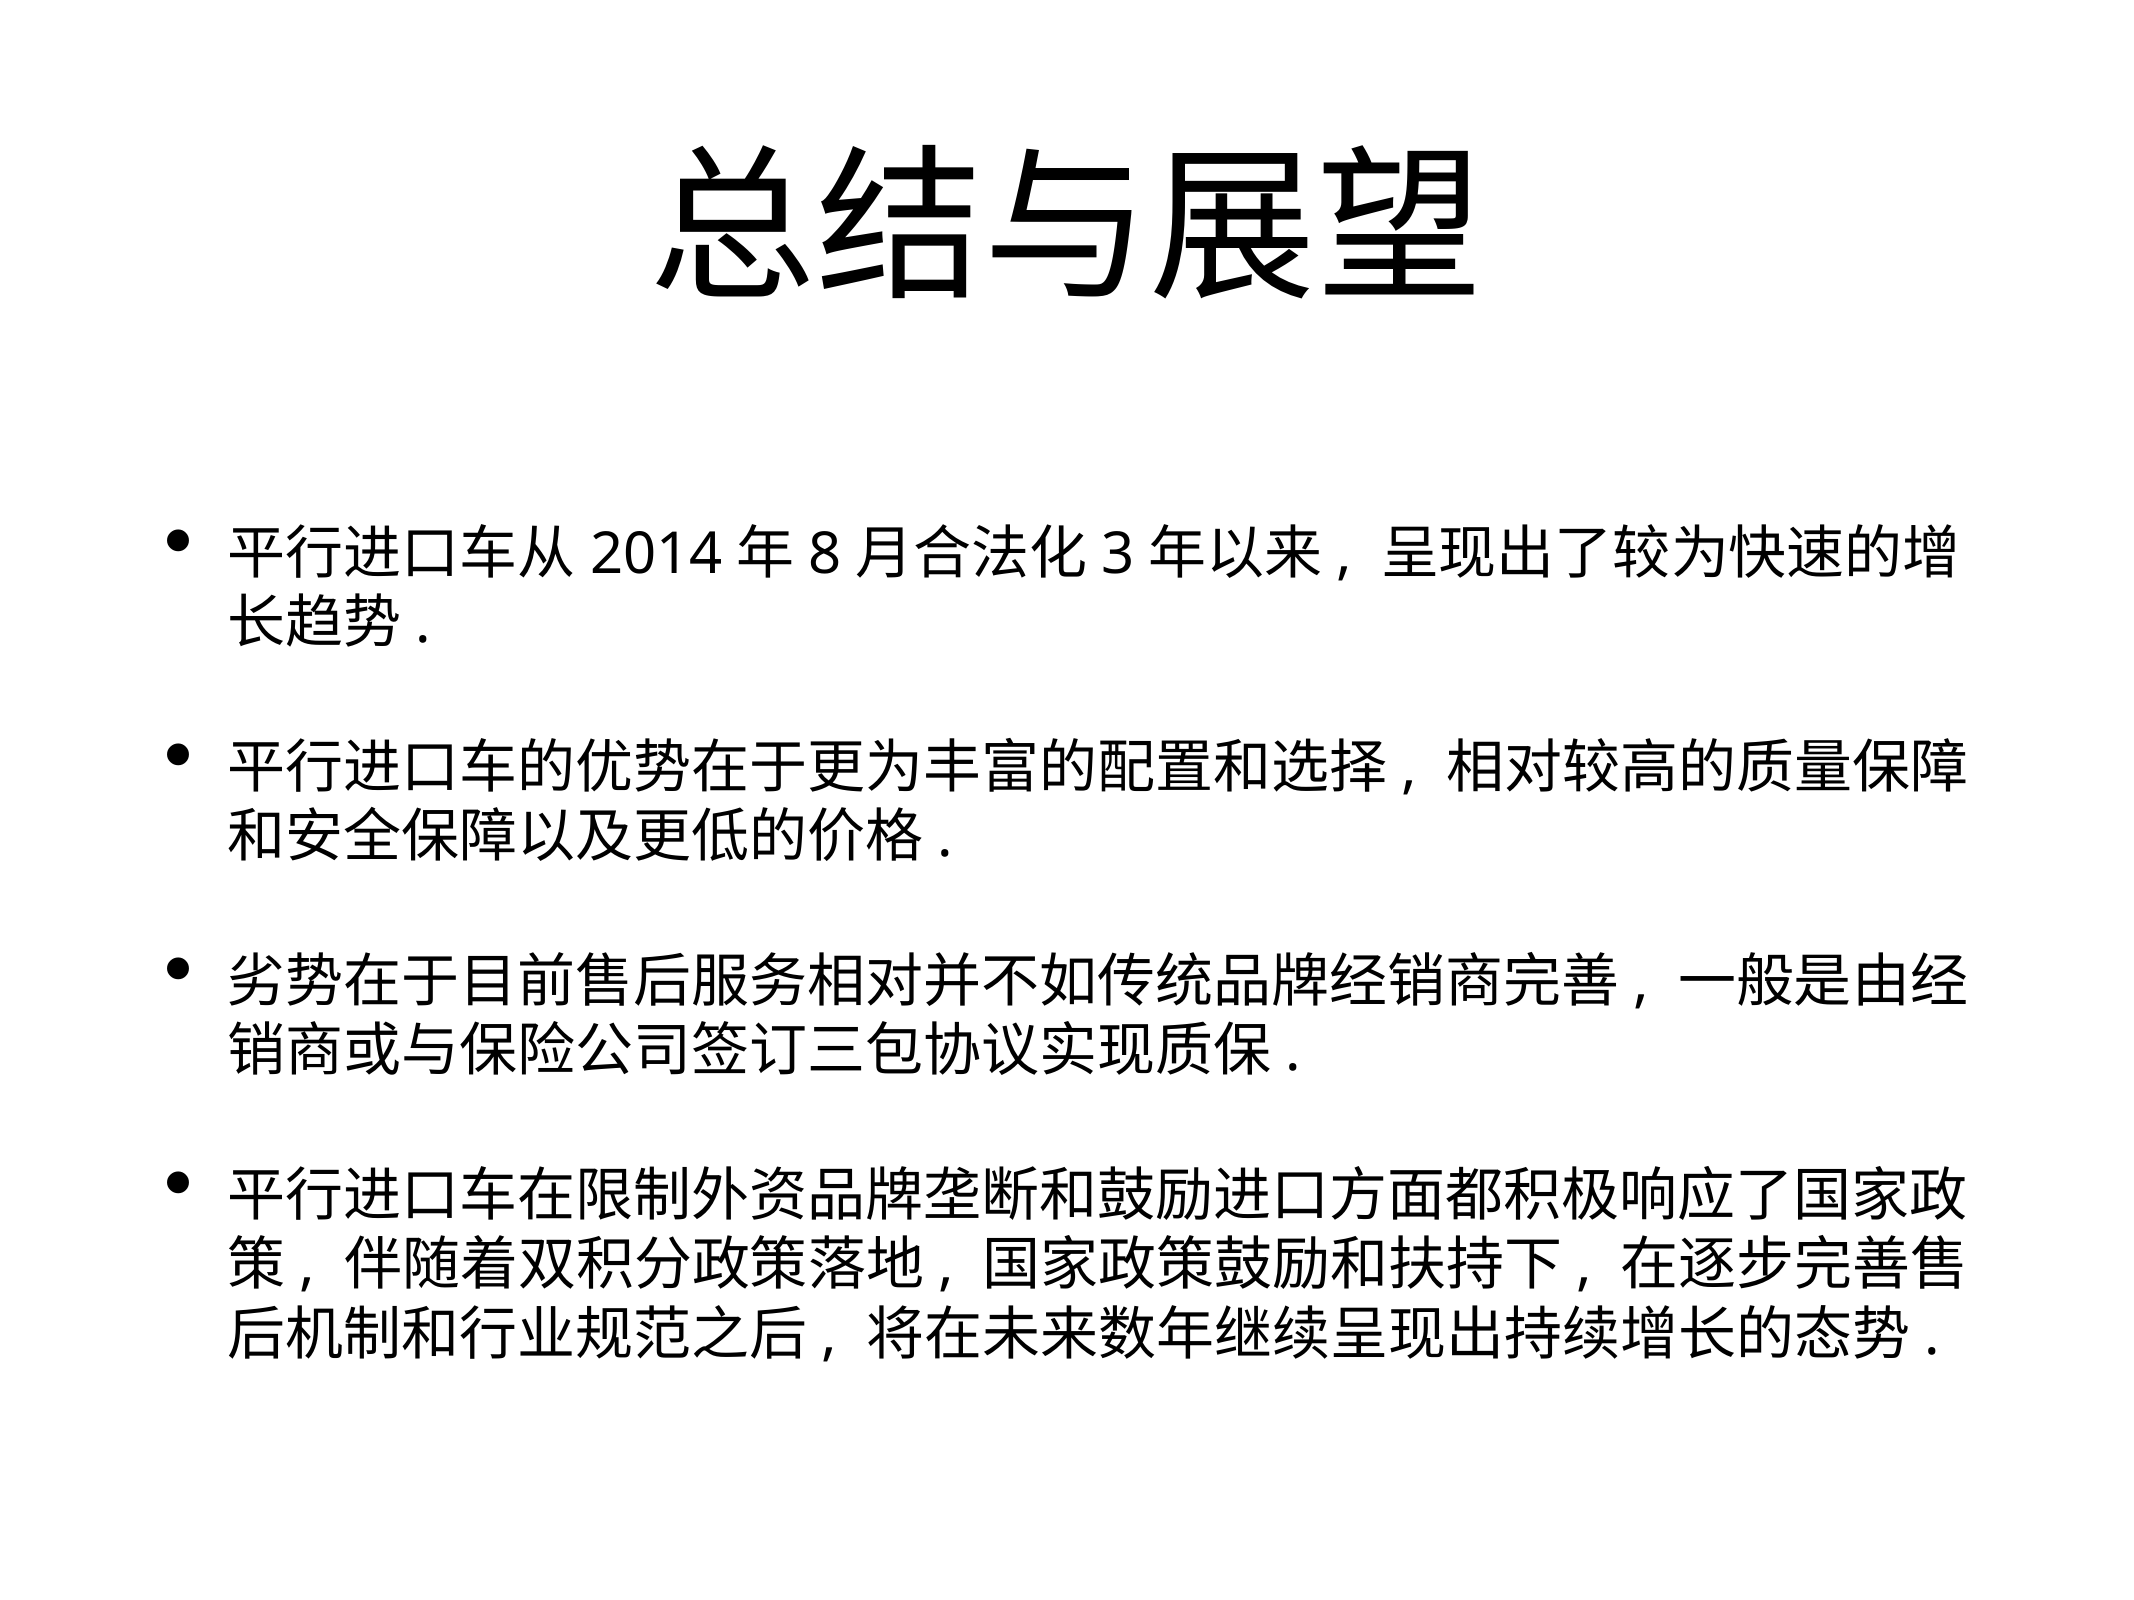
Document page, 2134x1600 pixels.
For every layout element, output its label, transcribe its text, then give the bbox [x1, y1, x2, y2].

list 平行进口车从2014年8月合法化3年以来, 呈现出了较为快速的增长趋势. 平行进口车的优势在于更为丰富的配置和选择, 相对较高的质量保障和安全保障以及更低的价格. 劣势在于目前售后服务相对并不如传统品牌经销商完善, 一般是由经销商或与保险公司签订三包协议实现质保. 平行进口车在限制外资品牌垄断和鼓励进口方面都积极响应了国家政策, 伴随着双积分政策落地, 国家政策鼓励和扶持下, 在逐步完善售后机制和行业规范之后, 将在未来数年继续呈现出持续增长的态势. [155, 424, 1978, 1457]
title 总结与展望 [155, 41, 1978, 397]
